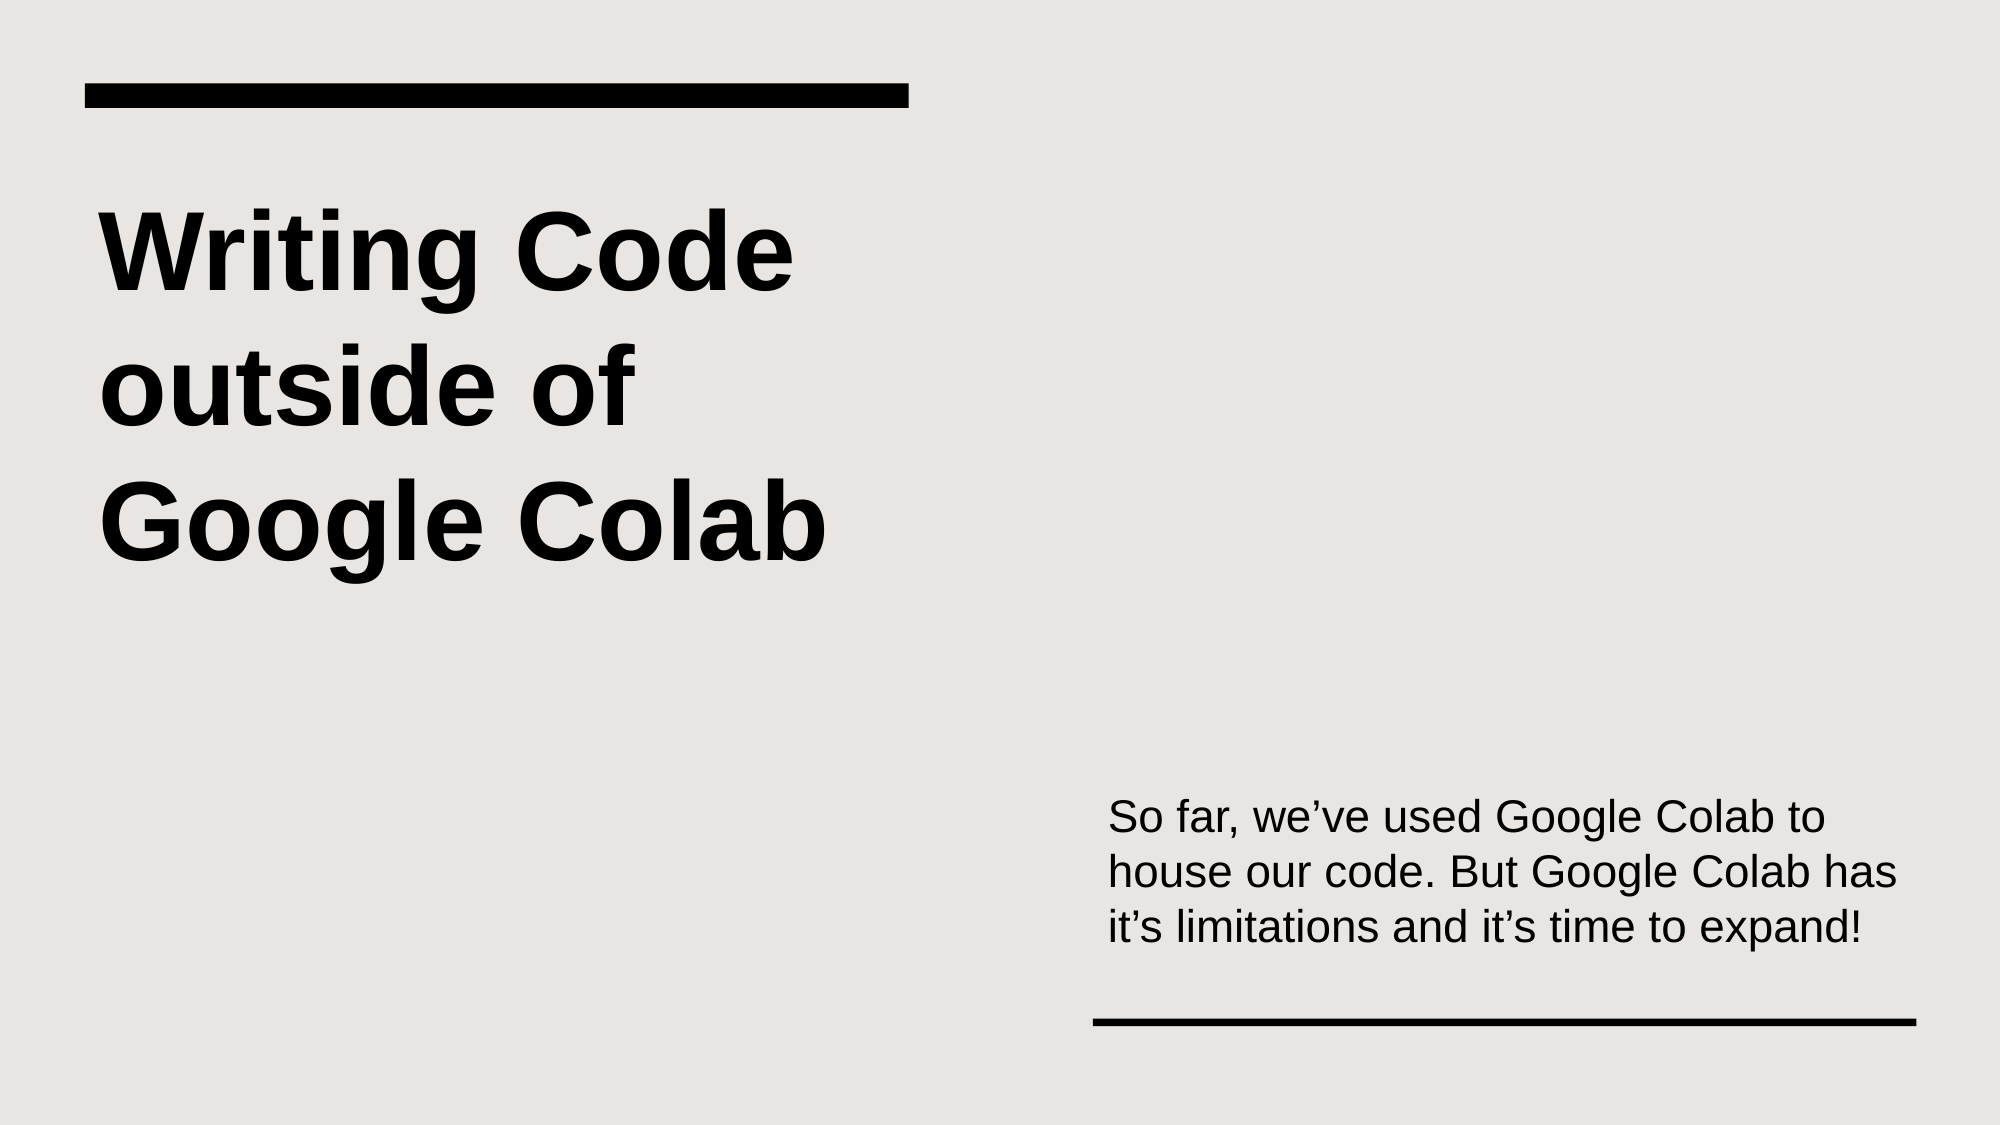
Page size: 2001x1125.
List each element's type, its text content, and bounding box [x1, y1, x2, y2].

subtitle So far, we’ve used Google Colab to house our code. But Google Colab has it’s limitations and it’s time to expand! [1092, 590, 1917, 960]
title Writing Code outside of Google Colab [83, 0, 908, 591]
